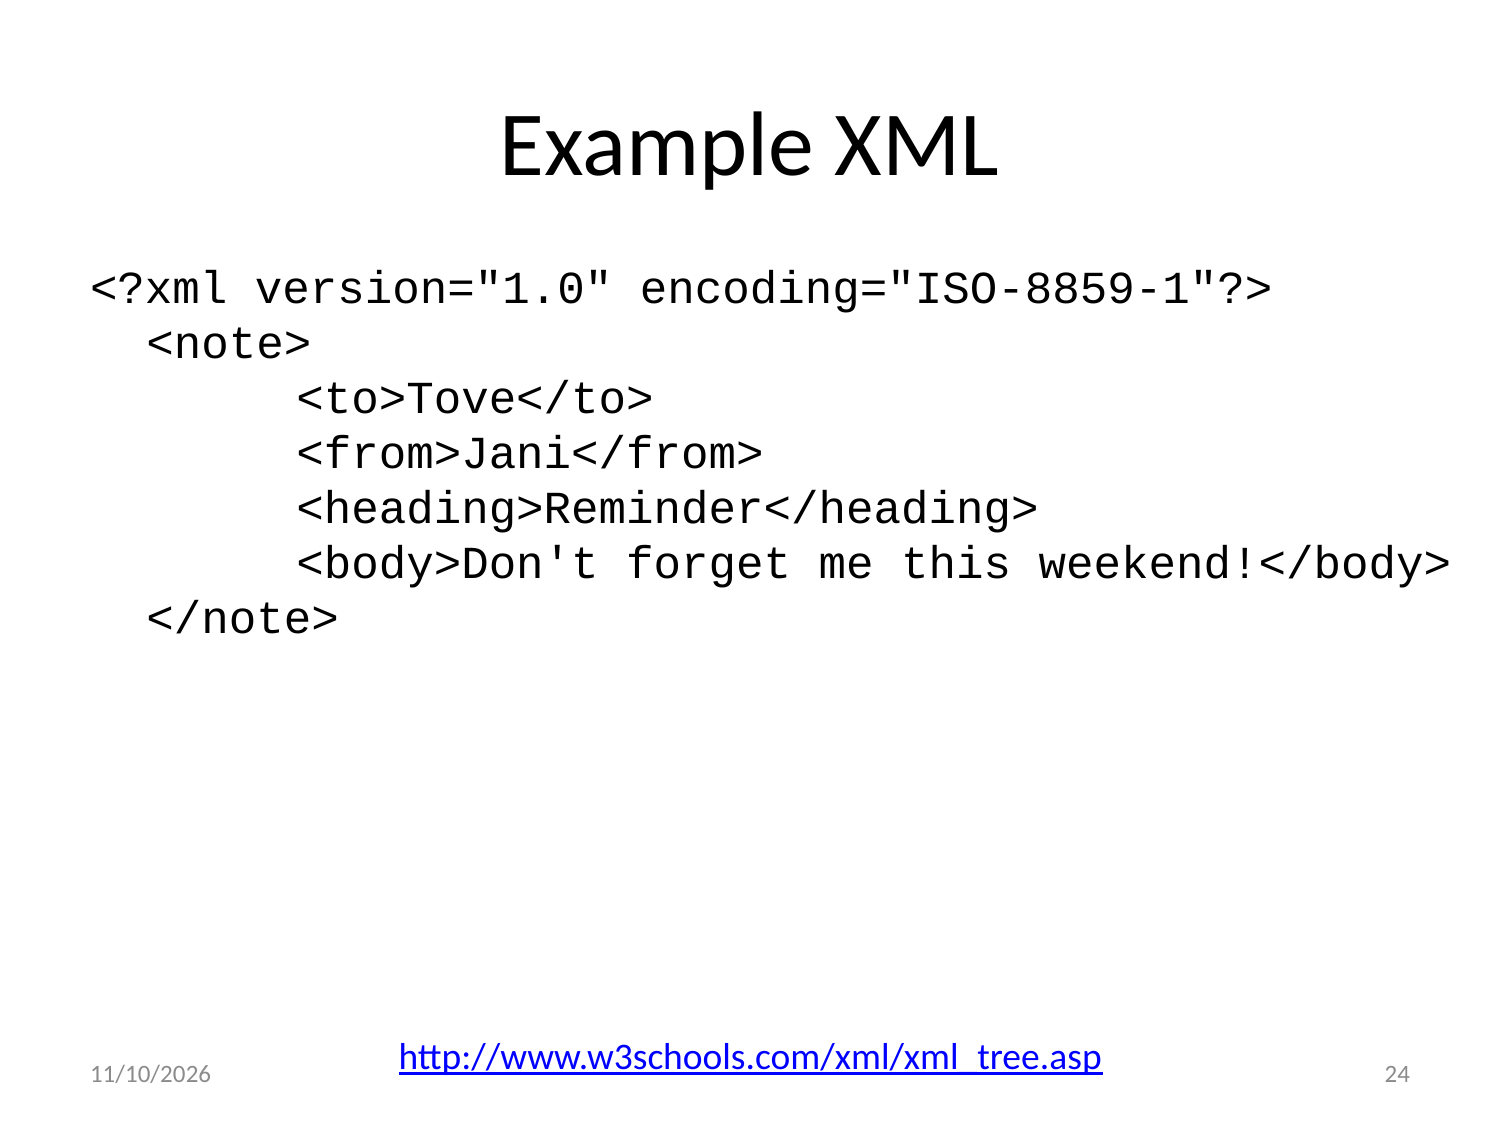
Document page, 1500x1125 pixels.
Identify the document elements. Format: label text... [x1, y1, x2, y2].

title Example XML [75, 45, 1425, 233]
list <?xml version="1.0" encoding="ISO-8859-1"?> <note> <to>Tove</to> <from>Jani</from> <heading>Reminder</heading> <body>Don't forget me this weekend!</body> </note> [75, 250, 1475, 713]
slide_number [75, 1042, 425, 1103]
text_box http://www.w3schools.com/xml/xml_tree.asp [383, 1024, 1118, 1085]
slide_number 24 [1074, 1042, 1425, 1103]
